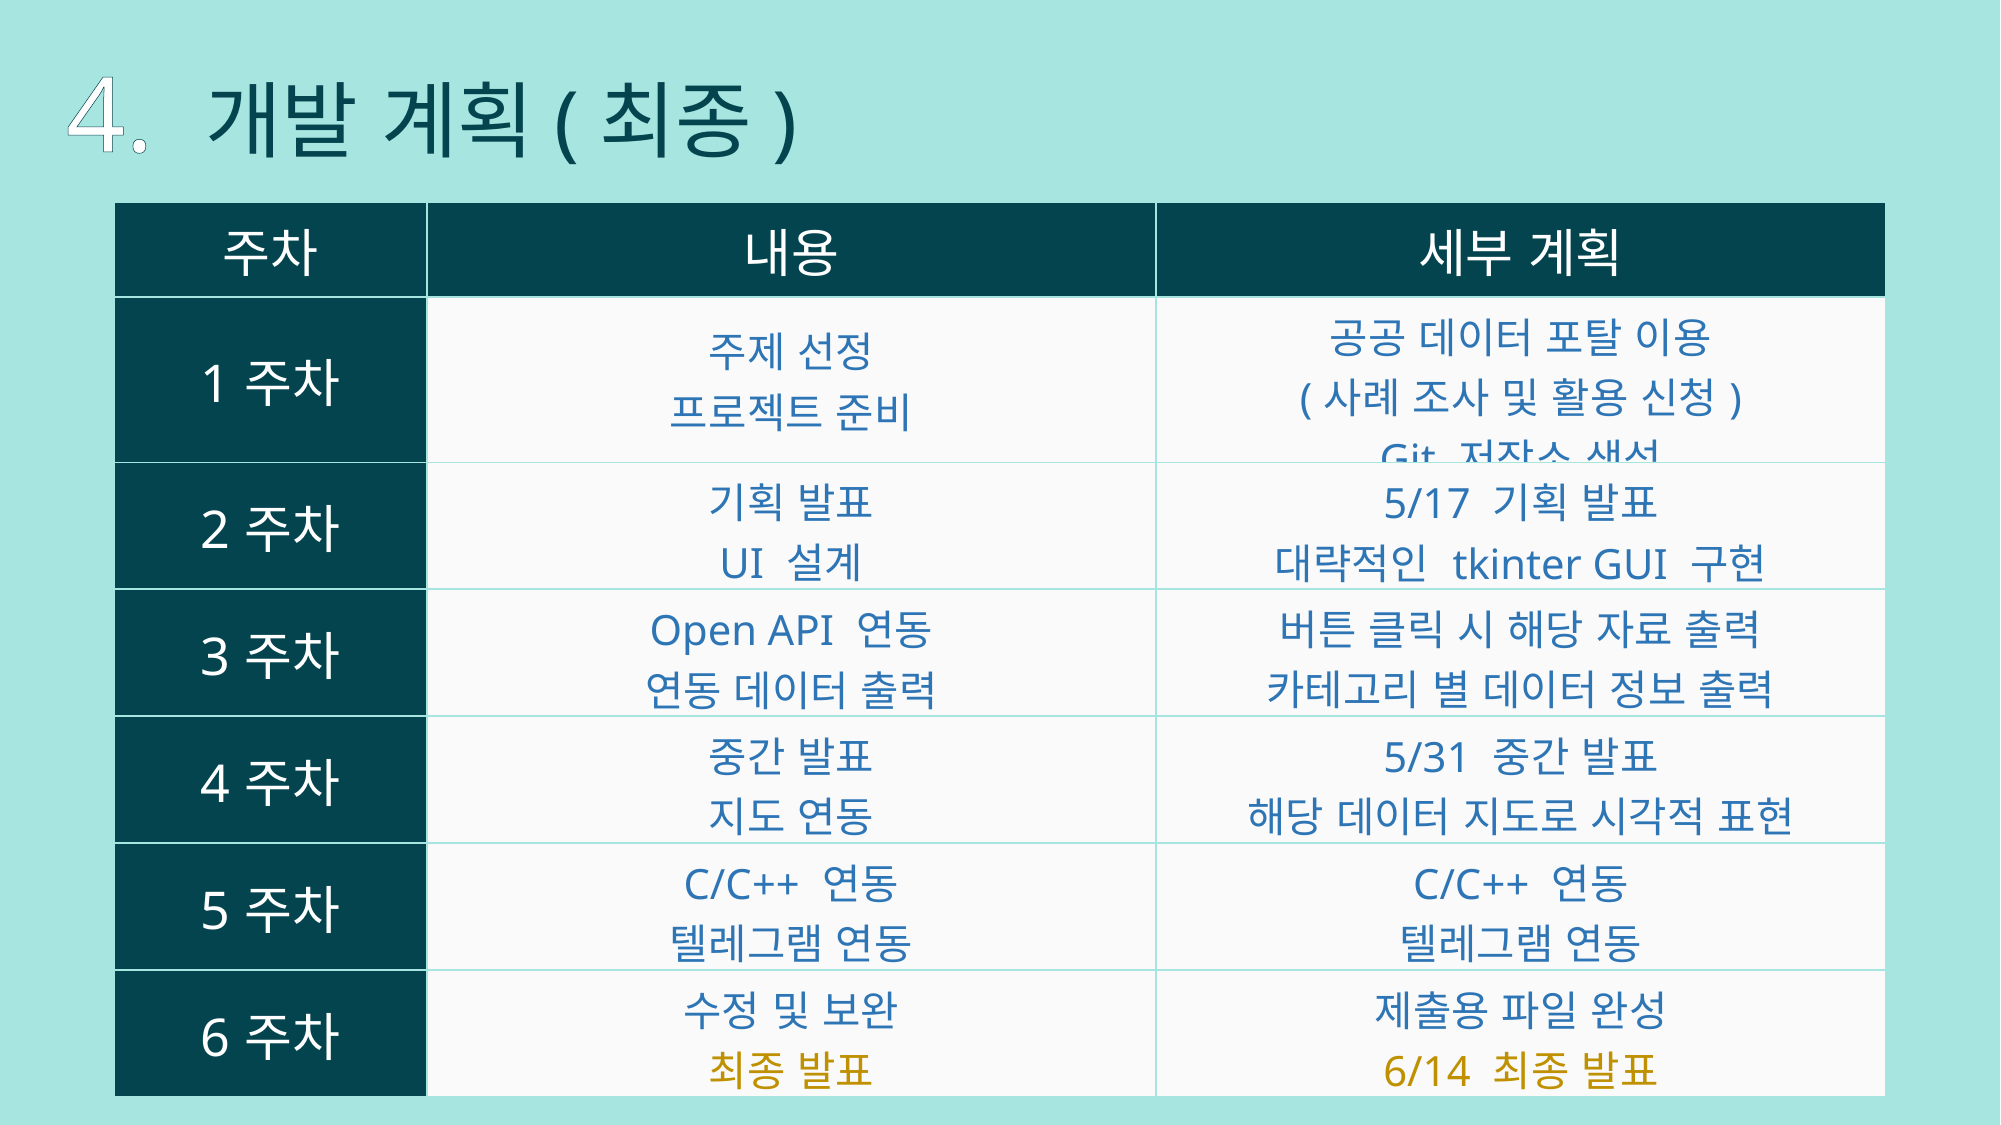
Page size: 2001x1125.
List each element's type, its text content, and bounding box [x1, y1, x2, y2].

table_cell 제출용 파일 완성 6/14 최종 발표 [1157, 971, 1885, 1096]
table_cell 5주차 [115, 844, 426, 969]
table_cell 1주차 [115, 298, 426, 462]
table_cell 수정 및 보완 최종 발표 [428, 971, 1155, 1096]
table_cell 주제 선정 프로젝트 준비 [428, 298, 1155, 462]
table_cell 공공 데이터 포탈 이용 (사례 조사 및 활용 신청) Git 저장소 생성 [1157, 298, 1885, 462]
table_cell 5/31 중간 발표 해당 데이터 지도로 시각적 표현 [1157, 717, 1885, 842]
table_cell 6주차 [115, 971, 426, 1096]
table_header 주차 [115, 203, 426, 296]
table_cell 버튼 클릭 시 해당 자료 출력 카테고리 별 데이터 정보 출력 [1157, 590, 1885, 715]
table_cell Open API 연동 연동 데이터 출력 [428, 590, 1155, 715]
table_cell 3주차 [115, 590, 426, 715]
table_cell 5/17 기획 발표 대략적인 tkinter GUI 구현 [1157, 463, 1885, 588]
table_header 내용 [428, 203, 1155, 296]
table_cell C/C++ 연동 텔레그램 연동 [428, 844, 1155, 969]
text_box 4. 개발 계획(최종) [51, 40, 1254, 181]
table_cell 기획 발표 UI 설계 [428, 463, 1155, 588]
table_cell 중간 발표 지도 연동 [428, 717, 1155, 842]
table_header 세부 계획 [1157, 203, 1885, 296]
table_cell 2주차 [115, 463, 426, 588]
table_cell C/C++ 연동 텔레그램 연동 [1157, 844, 1885, 969]
table_cell 4주차 [115, 717, 426, 842]
